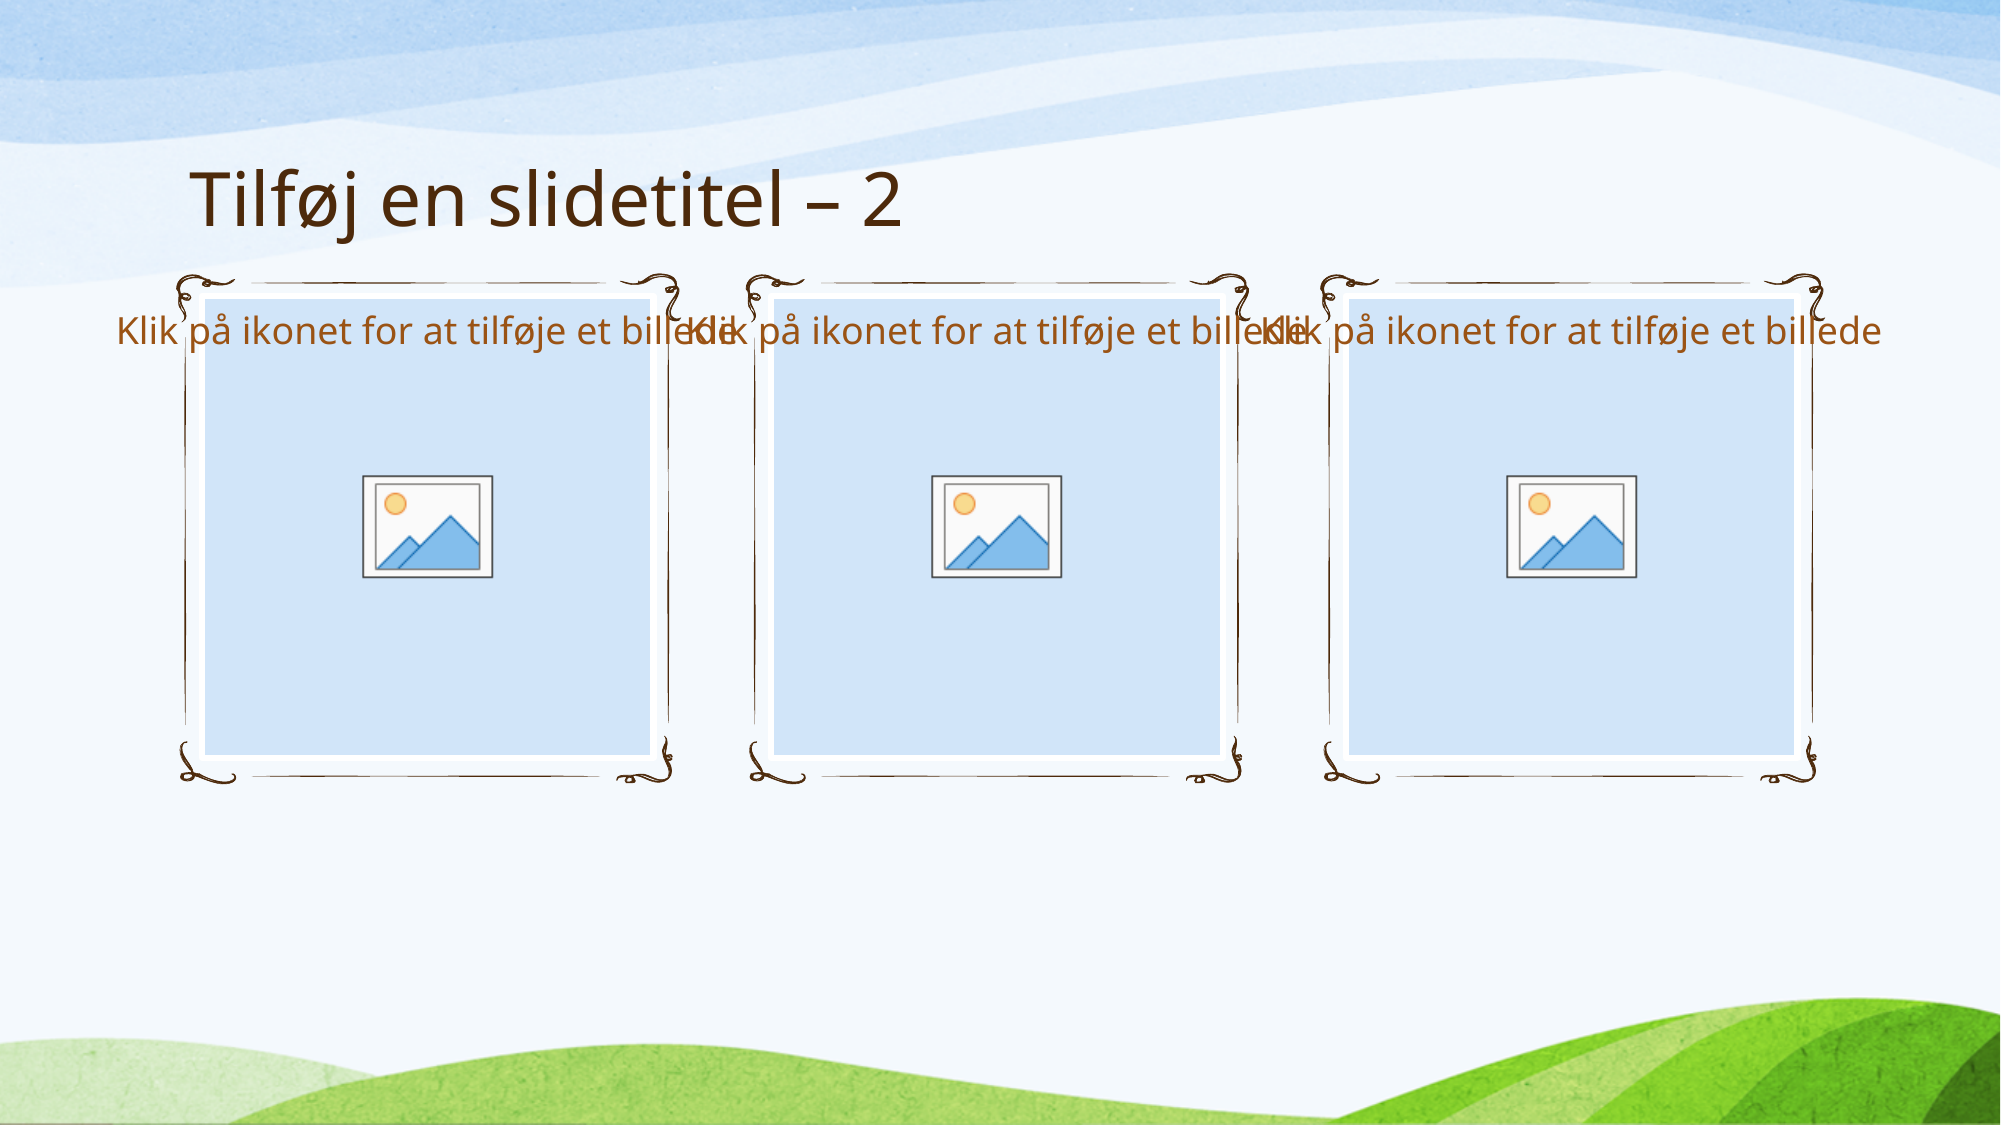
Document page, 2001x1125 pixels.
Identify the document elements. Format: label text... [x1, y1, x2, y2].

picture [0, 0, 2001, 1125]
title Tilføj en slidetitel – 2 [174, 50, 1825, 250]
